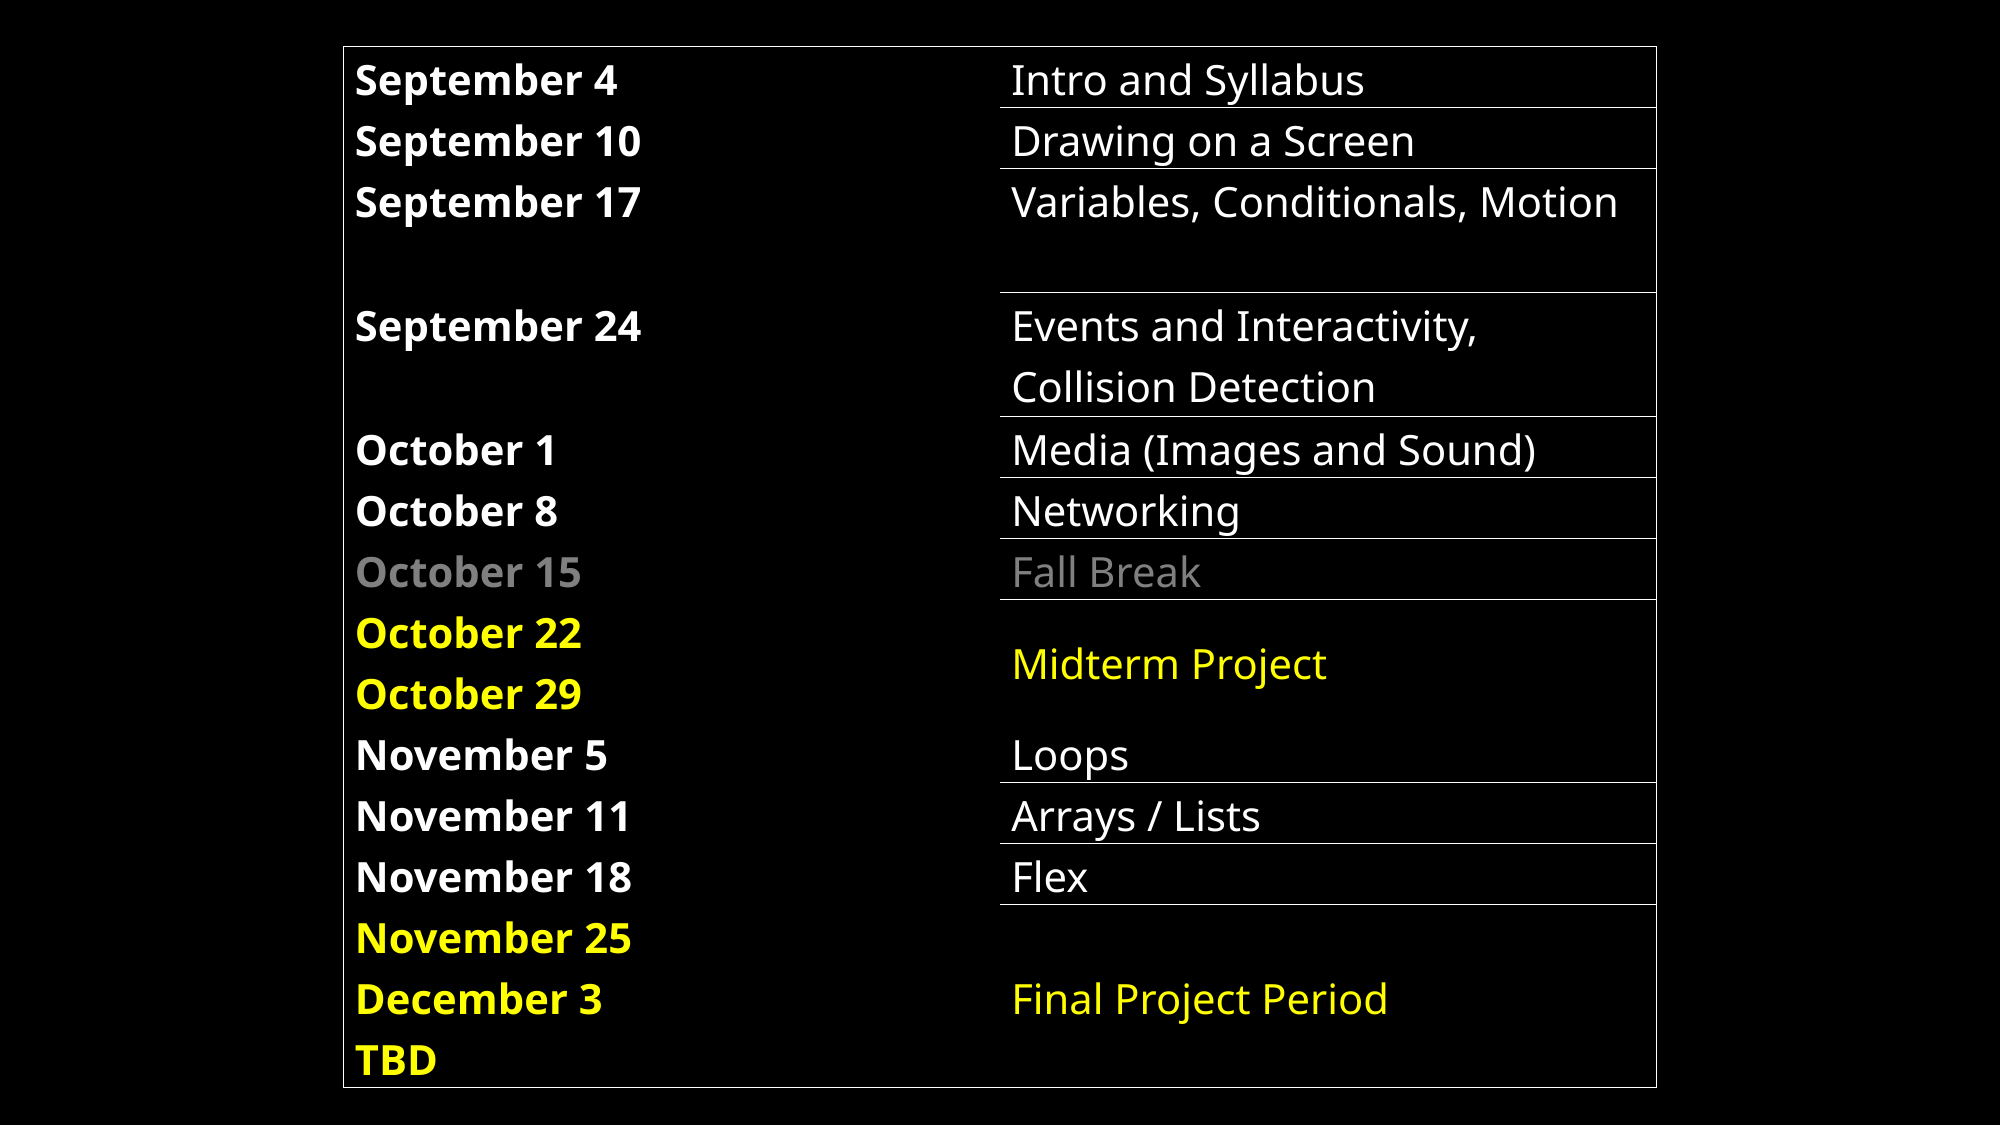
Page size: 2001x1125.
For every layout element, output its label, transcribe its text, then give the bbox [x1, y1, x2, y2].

table_cell November 11 [344, 783, 1000, 844]
table_cell Drawing on a Screen [1000, 108, 1656, 168]
table_cell November 18 [344, 844, 1000, 905]
table_cell November 25 [344, 905, 1000, 966]
table_cell Arrays / Lists [1000, 783, 1656, 843]
table_cell October 29 [344, 661, 1000, 722]
table_cell October 15 [344, 539, 1000, 600]
table_cell Media (Images and Sound) [1000, 417, 1656, 477]
table_header Intro and Syllabus [1000, 47, 1656, 107]
table_cell December 3 [344, 966, 1000, 1027]
table_cell September 17 [344, 169, 1000, 293]
table_cell Flex [1000, 844, 1656, 904]
table_cell Events and Interactivity, Collision Detection [1000, 293, 1656, 416]
table_cell November 5 [344, 722, 1000, 783]
table_cell Loops [1000, 722, 1656, 782]
table_header September 4 [344, 47, 1000, 108]
table_cell Networking [1000, 478, 1656, 538]
table_cell September 24 [344, 293, 1000, 417]
table_cell TBD [344, 1027, 1000, 1087]
table_cell October 8 [344, 478, 1000, 539]
table_cell Midterm Project [1000, 600, 1656, 722]
table_cell Fall Break [1000, 539, 1656, 599]
table_cell October 1 [344, 417, 1000, 478]
table_cell Final Project Period [1000, 905, 1656, 1087]
table_cell Variables, Conditionals, Motion [1000, 169, 1656, 292]
table_cell September 10 [344, 108, 1000, 169]
table_cell October 22 [344, 600, 1000, 661]
